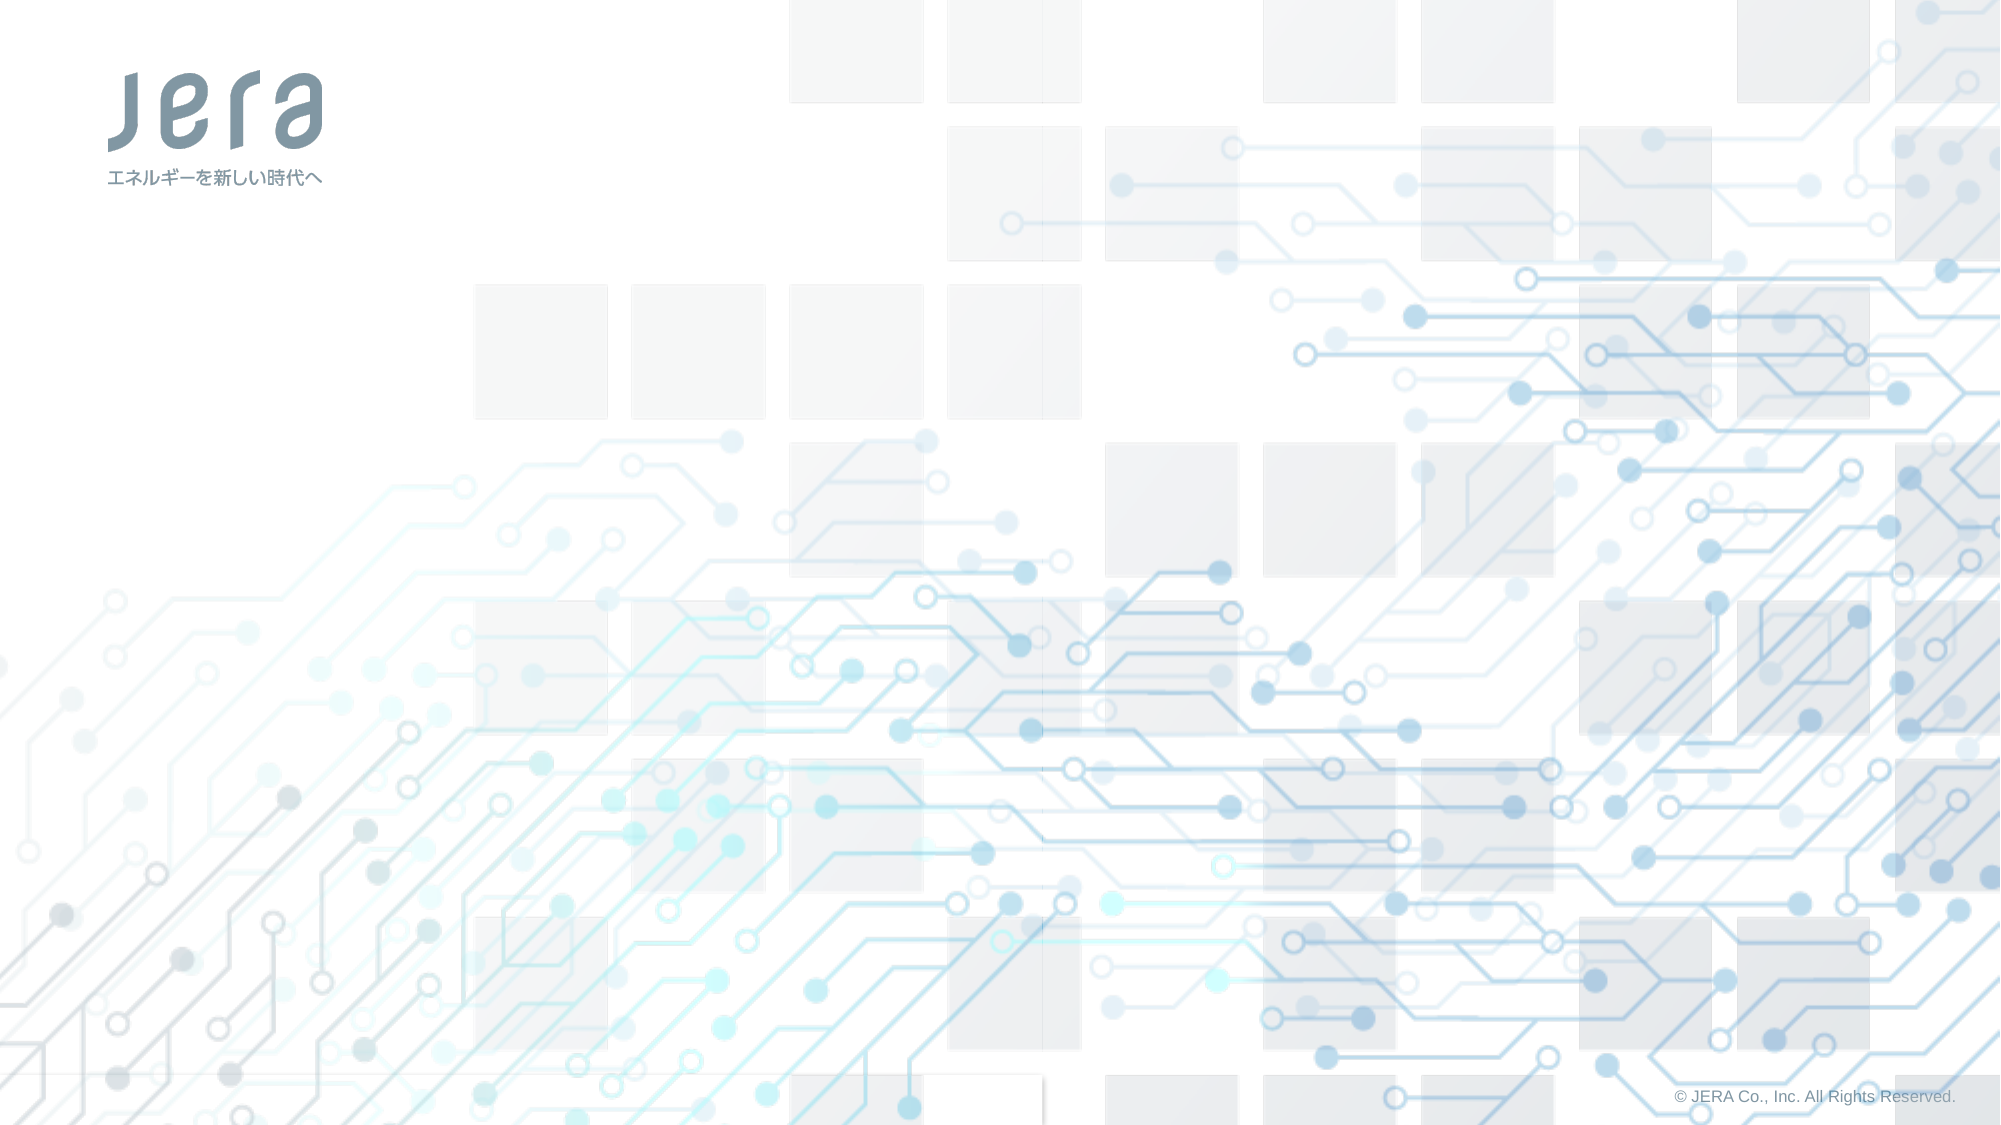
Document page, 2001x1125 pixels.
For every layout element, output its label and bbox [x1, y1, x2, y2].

picture [108, 70, 322, 186]
